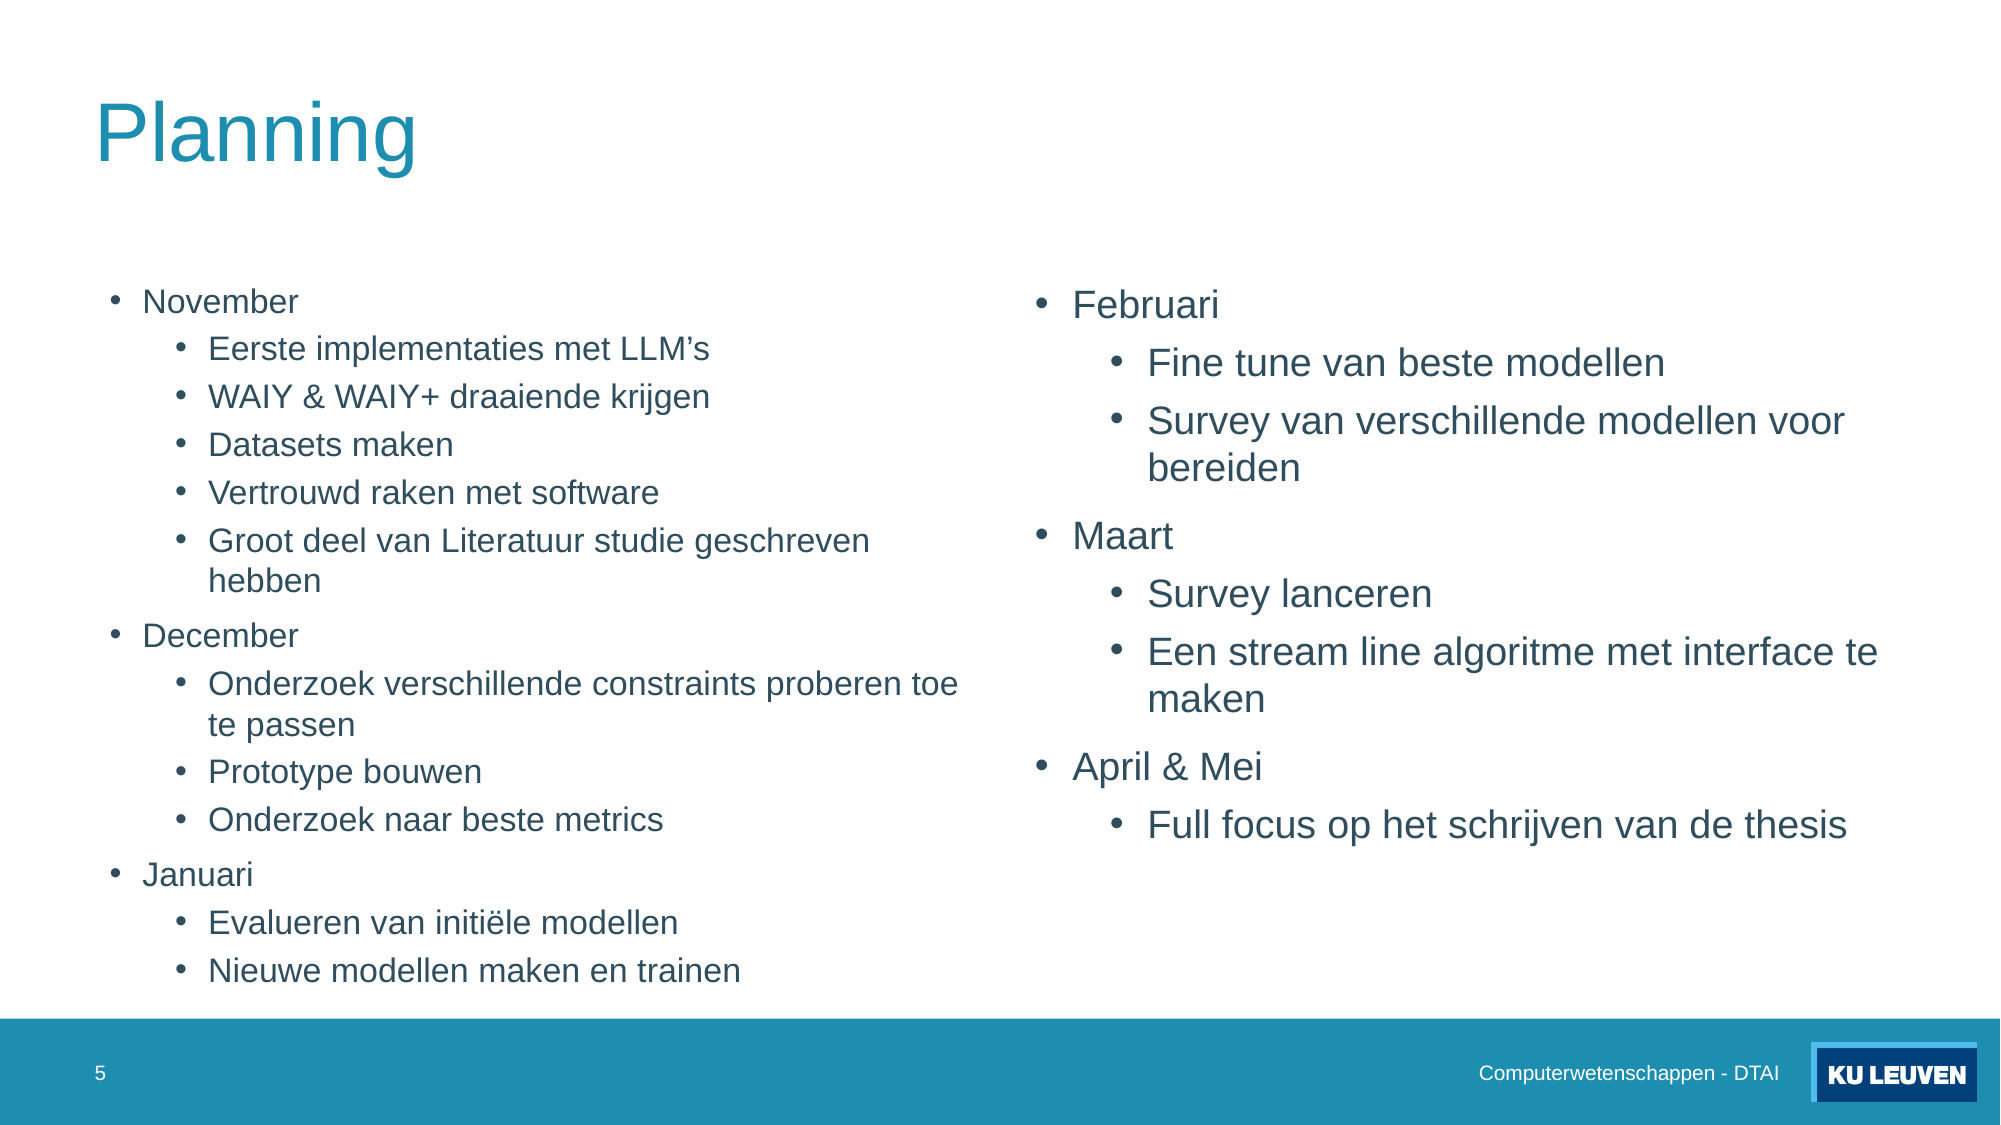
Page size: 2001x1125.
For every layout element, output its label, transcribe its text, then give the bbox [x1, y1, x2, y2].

list November Eerste implementaties met LLM’s WAIY & WAIY+ draaiende krijgen Datasets maken Vertrouwd raken met software Groot deel van Literatuur studie geschreven hebben December Onderzoek verschillende constraints proberen toe te passen Prototype bouwen Onderzoek naar beste metrics Januari Evalueren van initiële modellen Nieuwe modellen maken en trainen [94, 271, 981, 1004]
footer Computerwetenschappen - DTAI [989, 1018, 1809, 1125]
title Planning [94, 33, 1906, 223]
list Februari Fine tune van beste modellen Survey van verschillende modellen voor bereiden Maart Survey lanceren Een stream line algoritme met interface te maken April & Mei Full focus op het schrijven van de thesis [1019, 271, 1906, 1004]
picture [1811, 1042, 1977, 1102]
slide_number 5 [94, 1018, 201, 1125]
